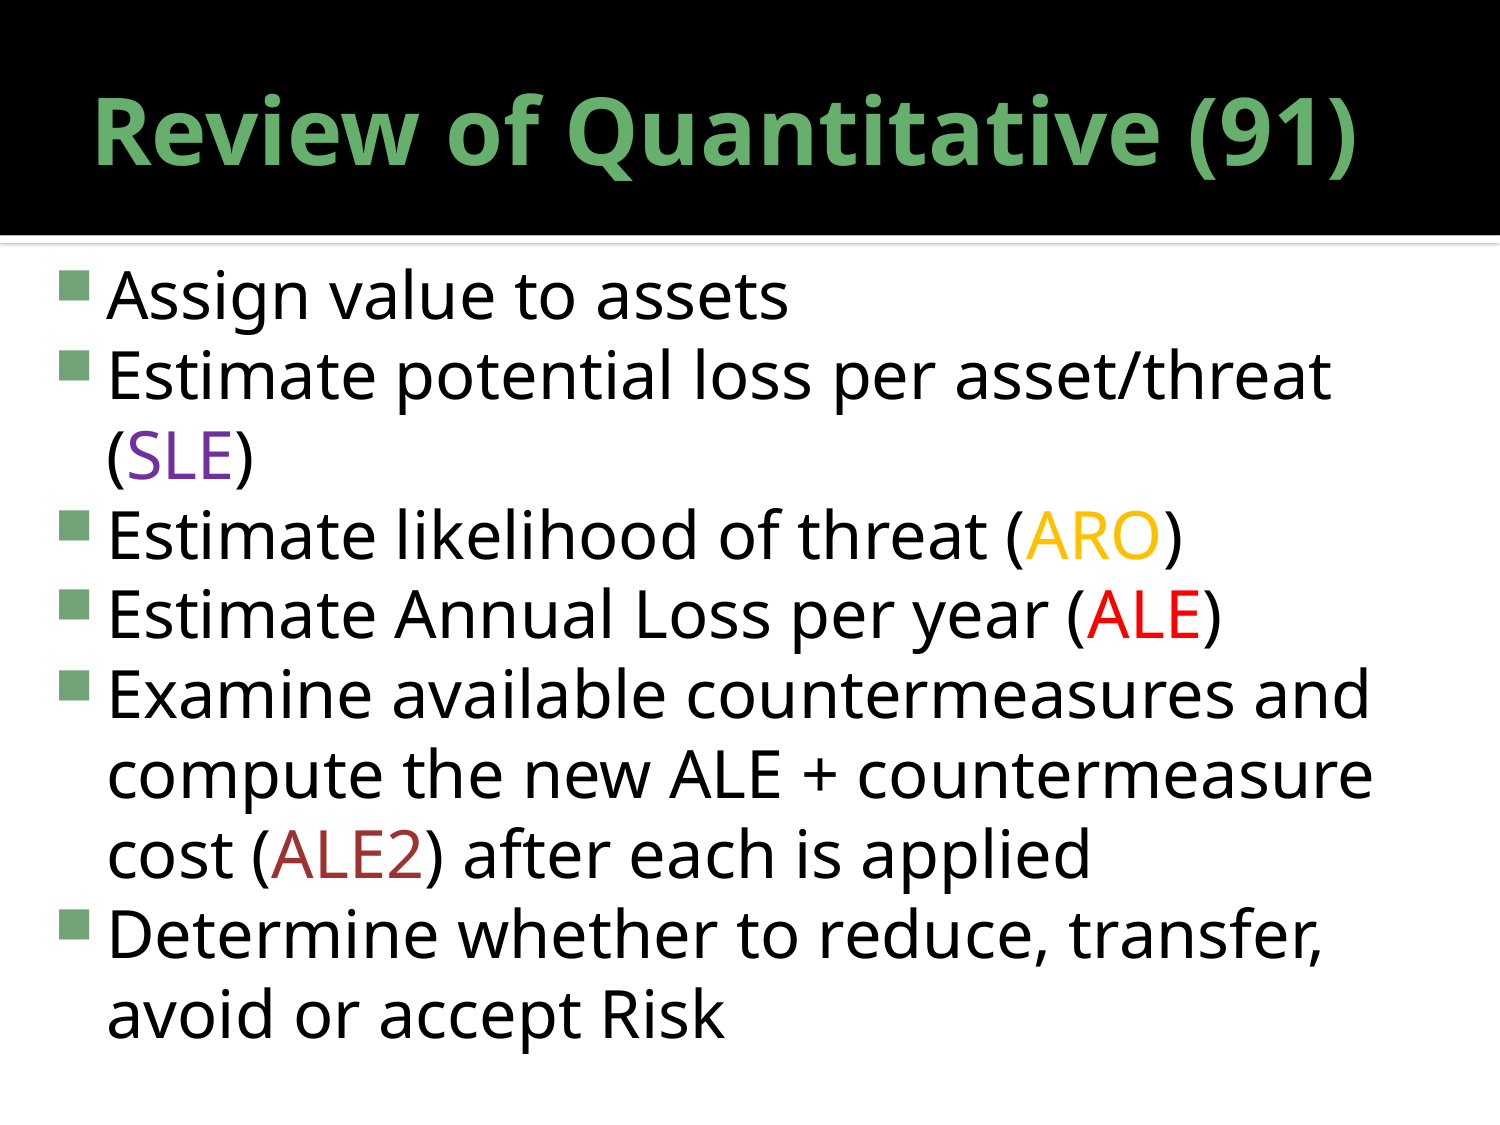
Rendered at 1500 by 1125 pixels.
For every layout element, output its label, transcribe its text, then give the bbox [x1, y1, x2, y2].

list Assign value to assets Estimate potential loss per asset/threat (SLE) Estimate likelihood of threat (ARO) Estimate Annual Loss per year (ALE) Examine available countermeasures and compute the new ALE + countermeasure cost (ALE2) after each is applied Determine whether to reduce, transfer, avoid or accept Risk [24, 237, 1475, 1100]
title Review of Quantitative (91) [75, 25, 1425, 231]
